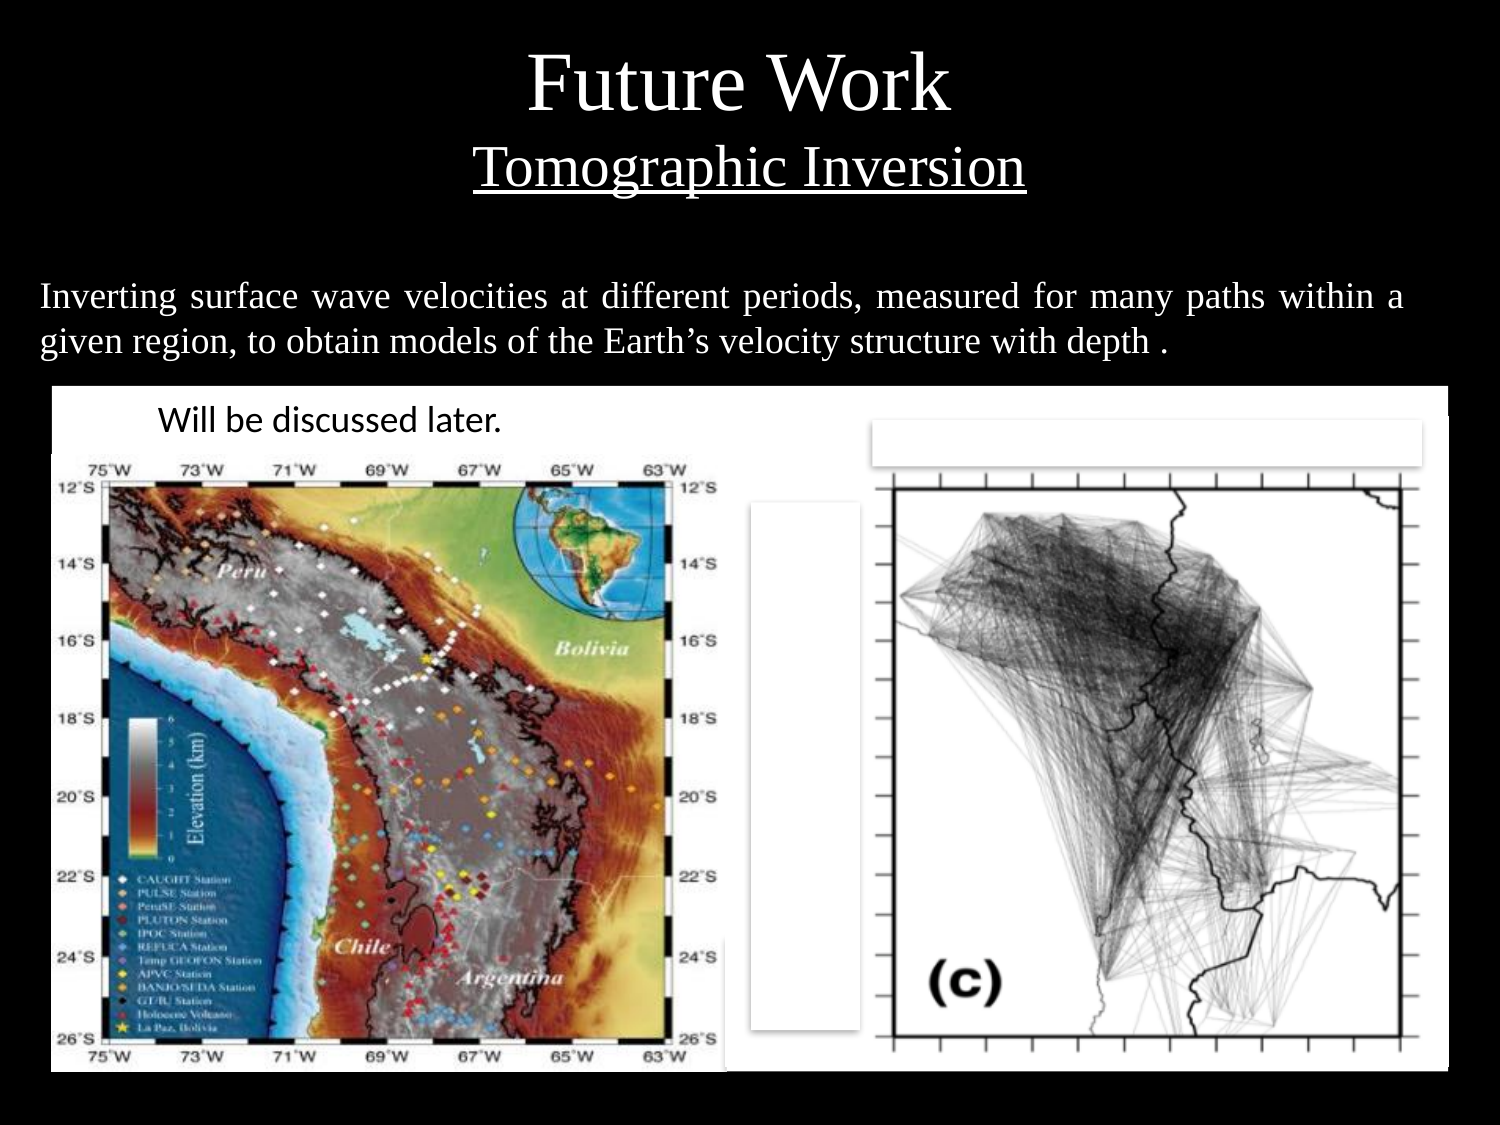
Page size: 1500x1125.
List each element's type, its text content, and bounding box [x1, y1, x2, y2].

title Future Work Tomographic Inversion [75, 18, 1425, 207]
text_box Inverting surface wave velocities at different periods, measured for many paths within a given region, to obtain models of the Earth’s velocity structure with depth . [24, 263, 1421, 369]
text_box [51, 385, 1449, 1072]
